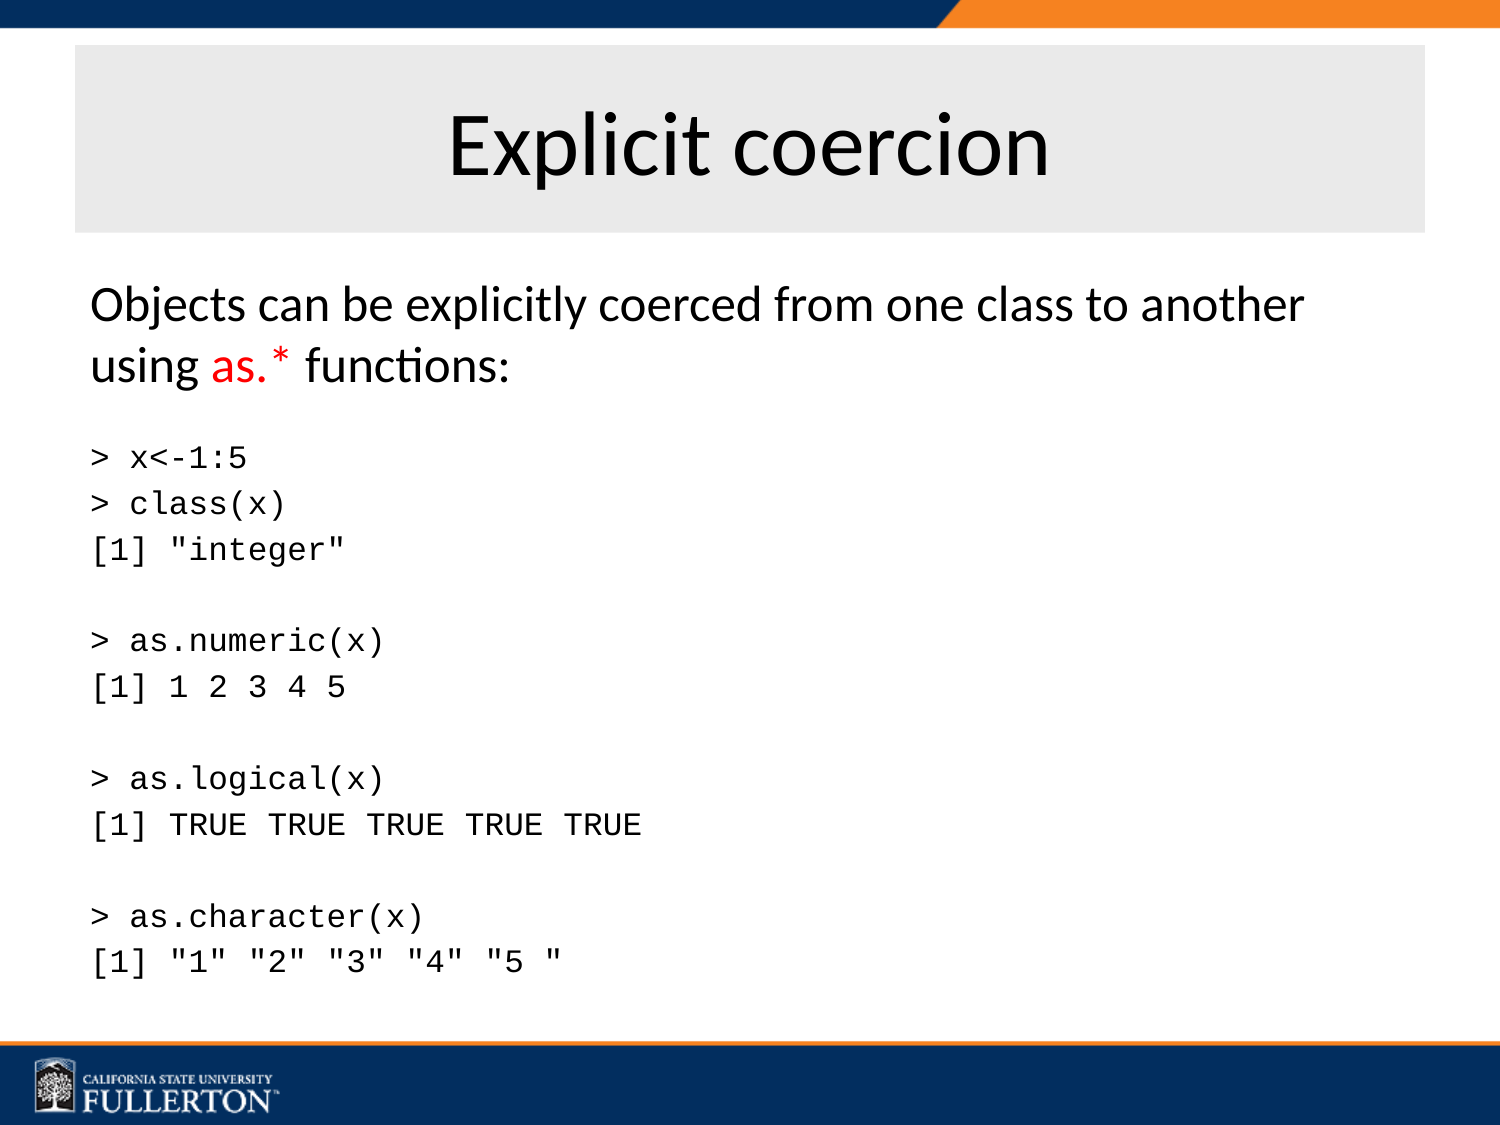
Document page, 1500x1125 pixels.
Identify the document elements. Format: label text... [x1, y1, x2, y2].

list Objects can be explicitly coerced from one class to another using as.* functions: > x<-1:5 > class(x) [1] "integer" > as.numeric(x) [1] 1 2 3 4 5 > as.logical(x) [1] TRUE TRUE TRUE TRUE TRUE > as.character(x) [1] "1" "2" "3" "4" "5 " [75, 262, 1425, 1005]
title Explicit coercion [75, 45, 1425, 233]
picture [0, 0, 1500, 1125]
